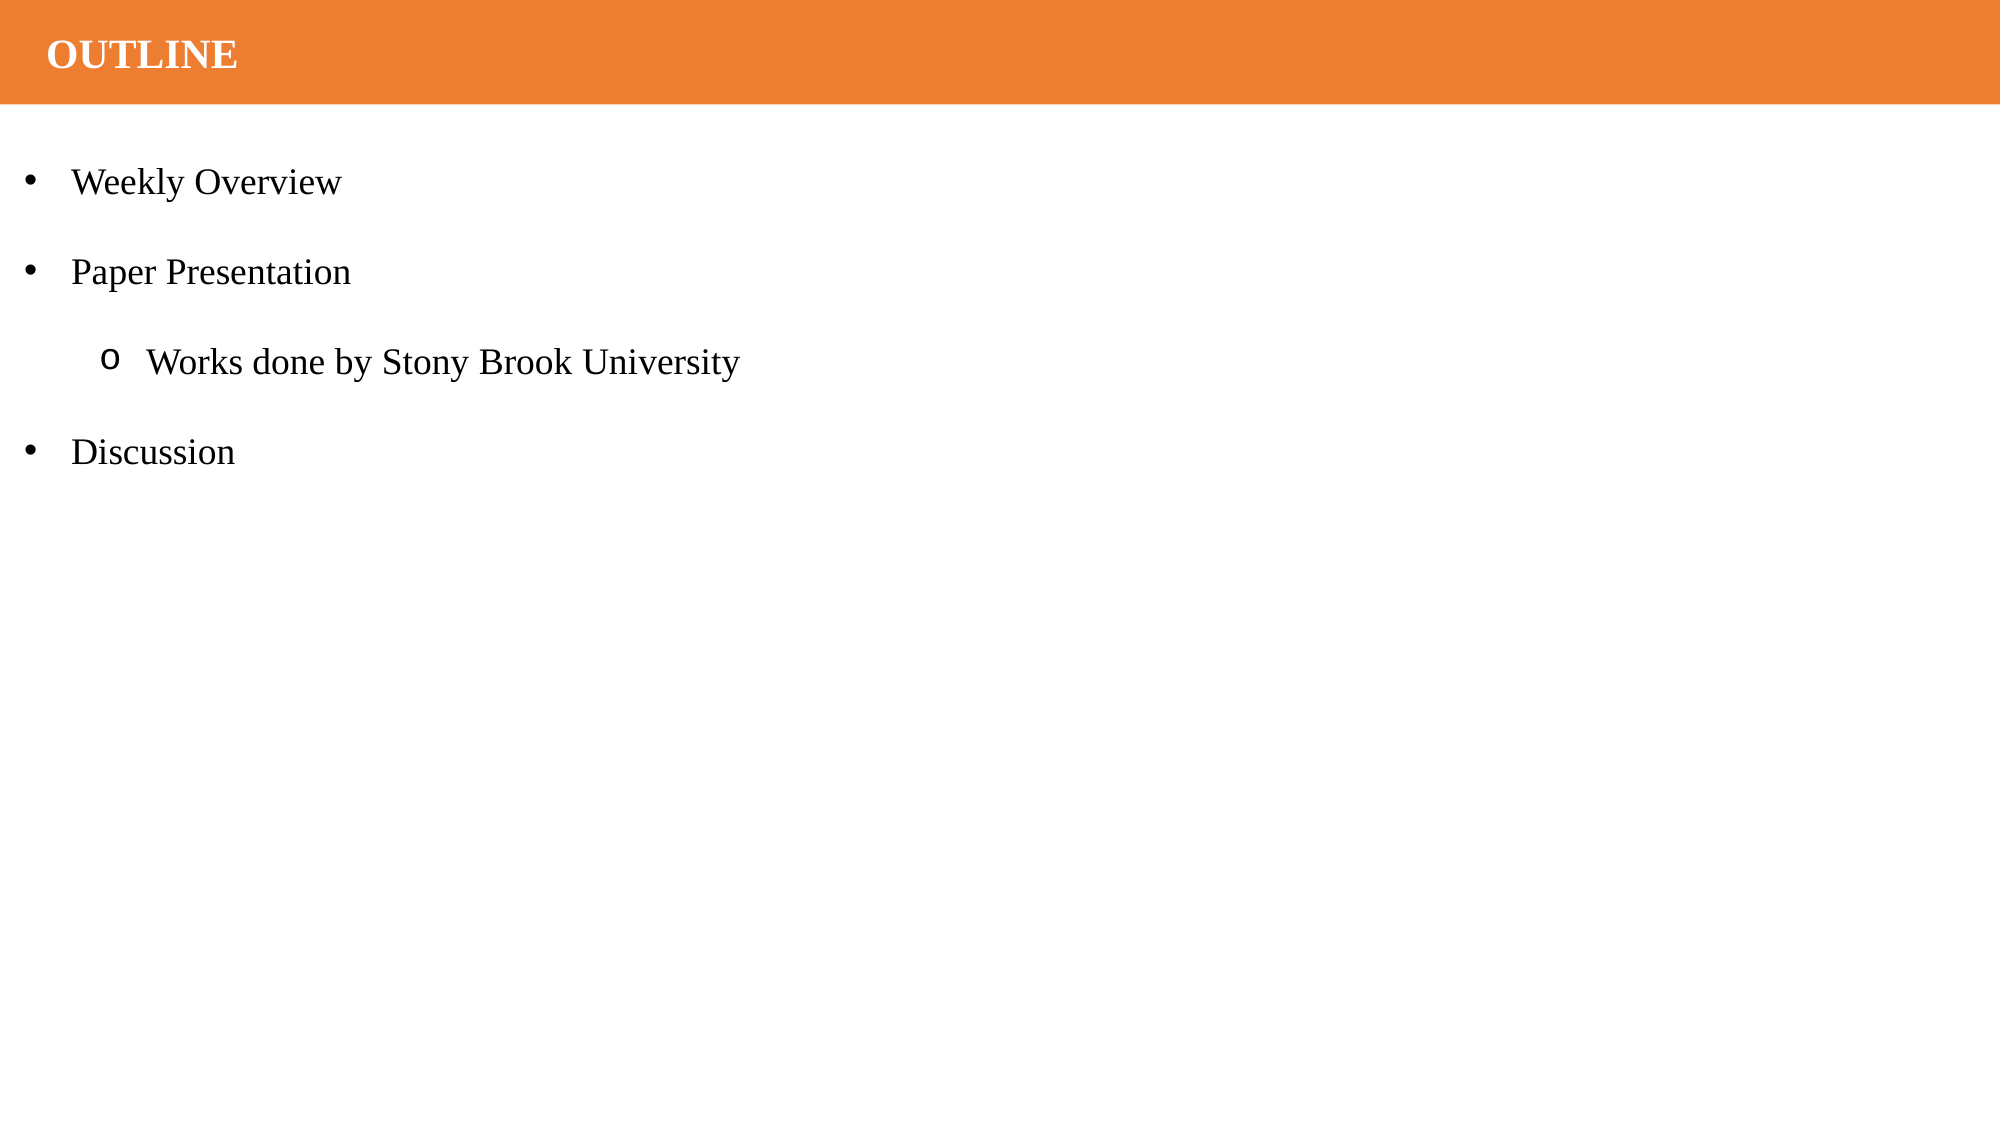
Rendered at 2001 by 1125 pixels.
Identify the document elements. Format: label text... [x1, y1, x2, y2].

text_box Weekly Overview Paper Presentation Works done by Stony Brook University Discussion [9, 104, 1991, 532]
text_box OUTLINE [0, 0, 2000, 105]
